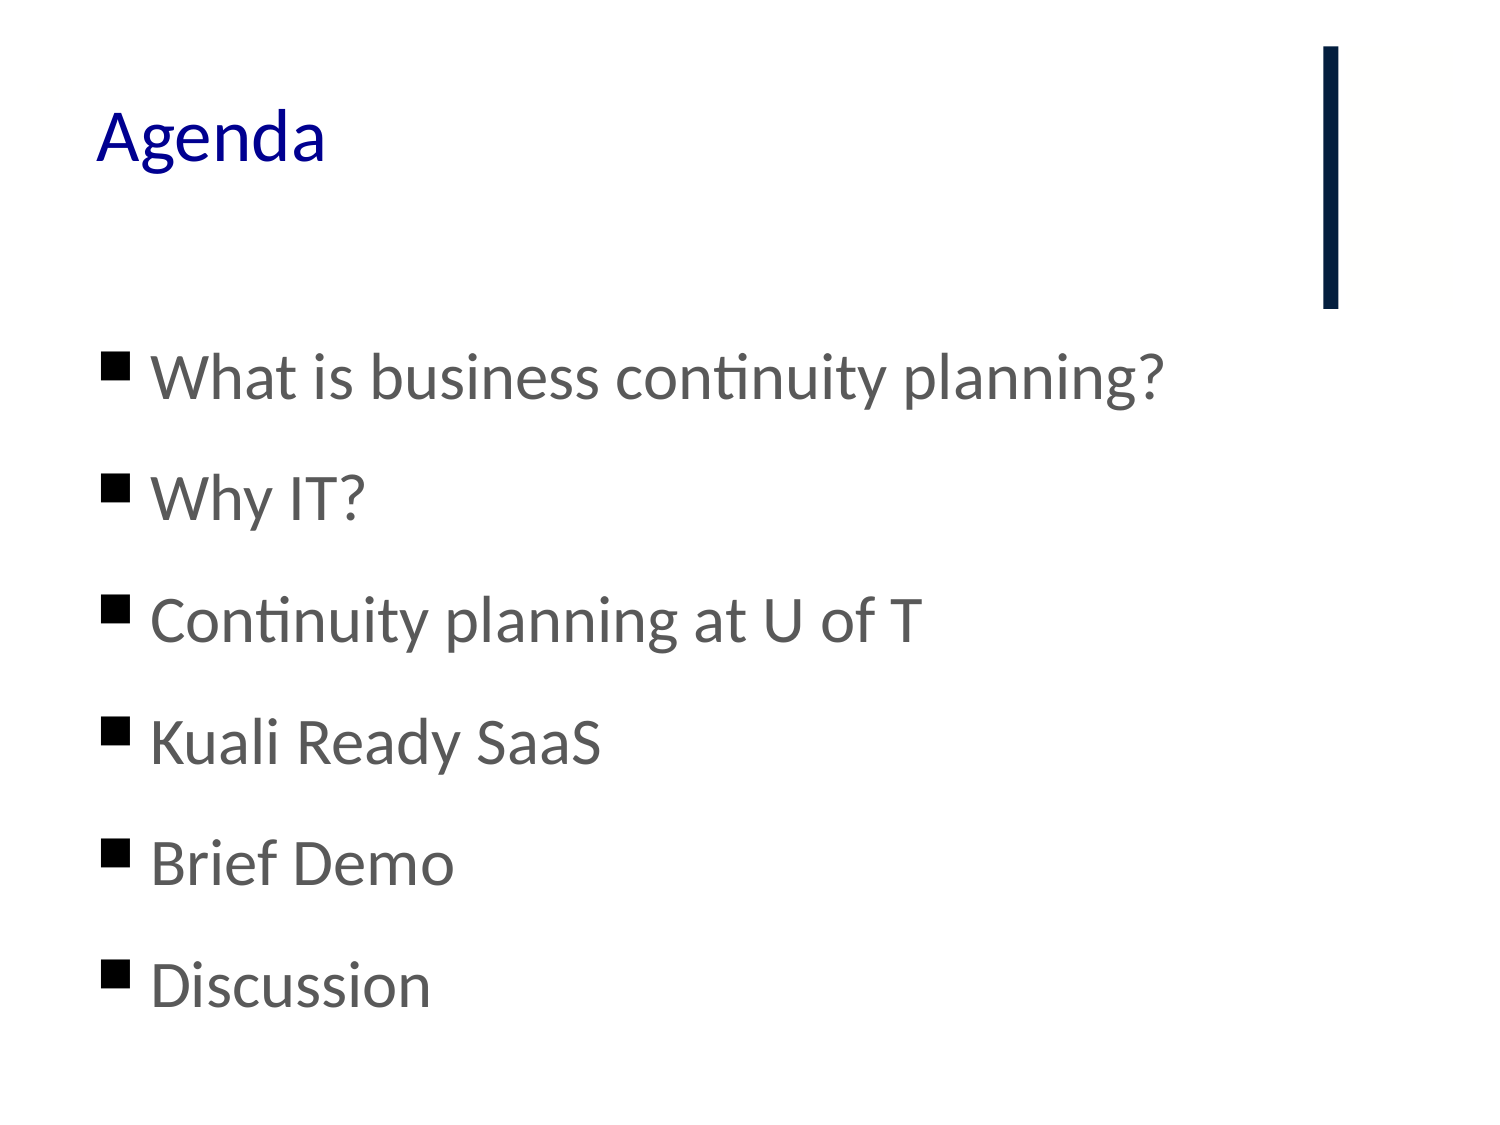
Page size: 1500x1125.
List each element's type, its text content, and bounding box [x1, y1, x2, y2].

title Agenda [81, 79, 1322, 263]
list What is business continuity planning? Why IT? Continuity planning at U of T Kuali Ready SaaS Brief Demo Discussion [81, 324, 1322, 1005]
